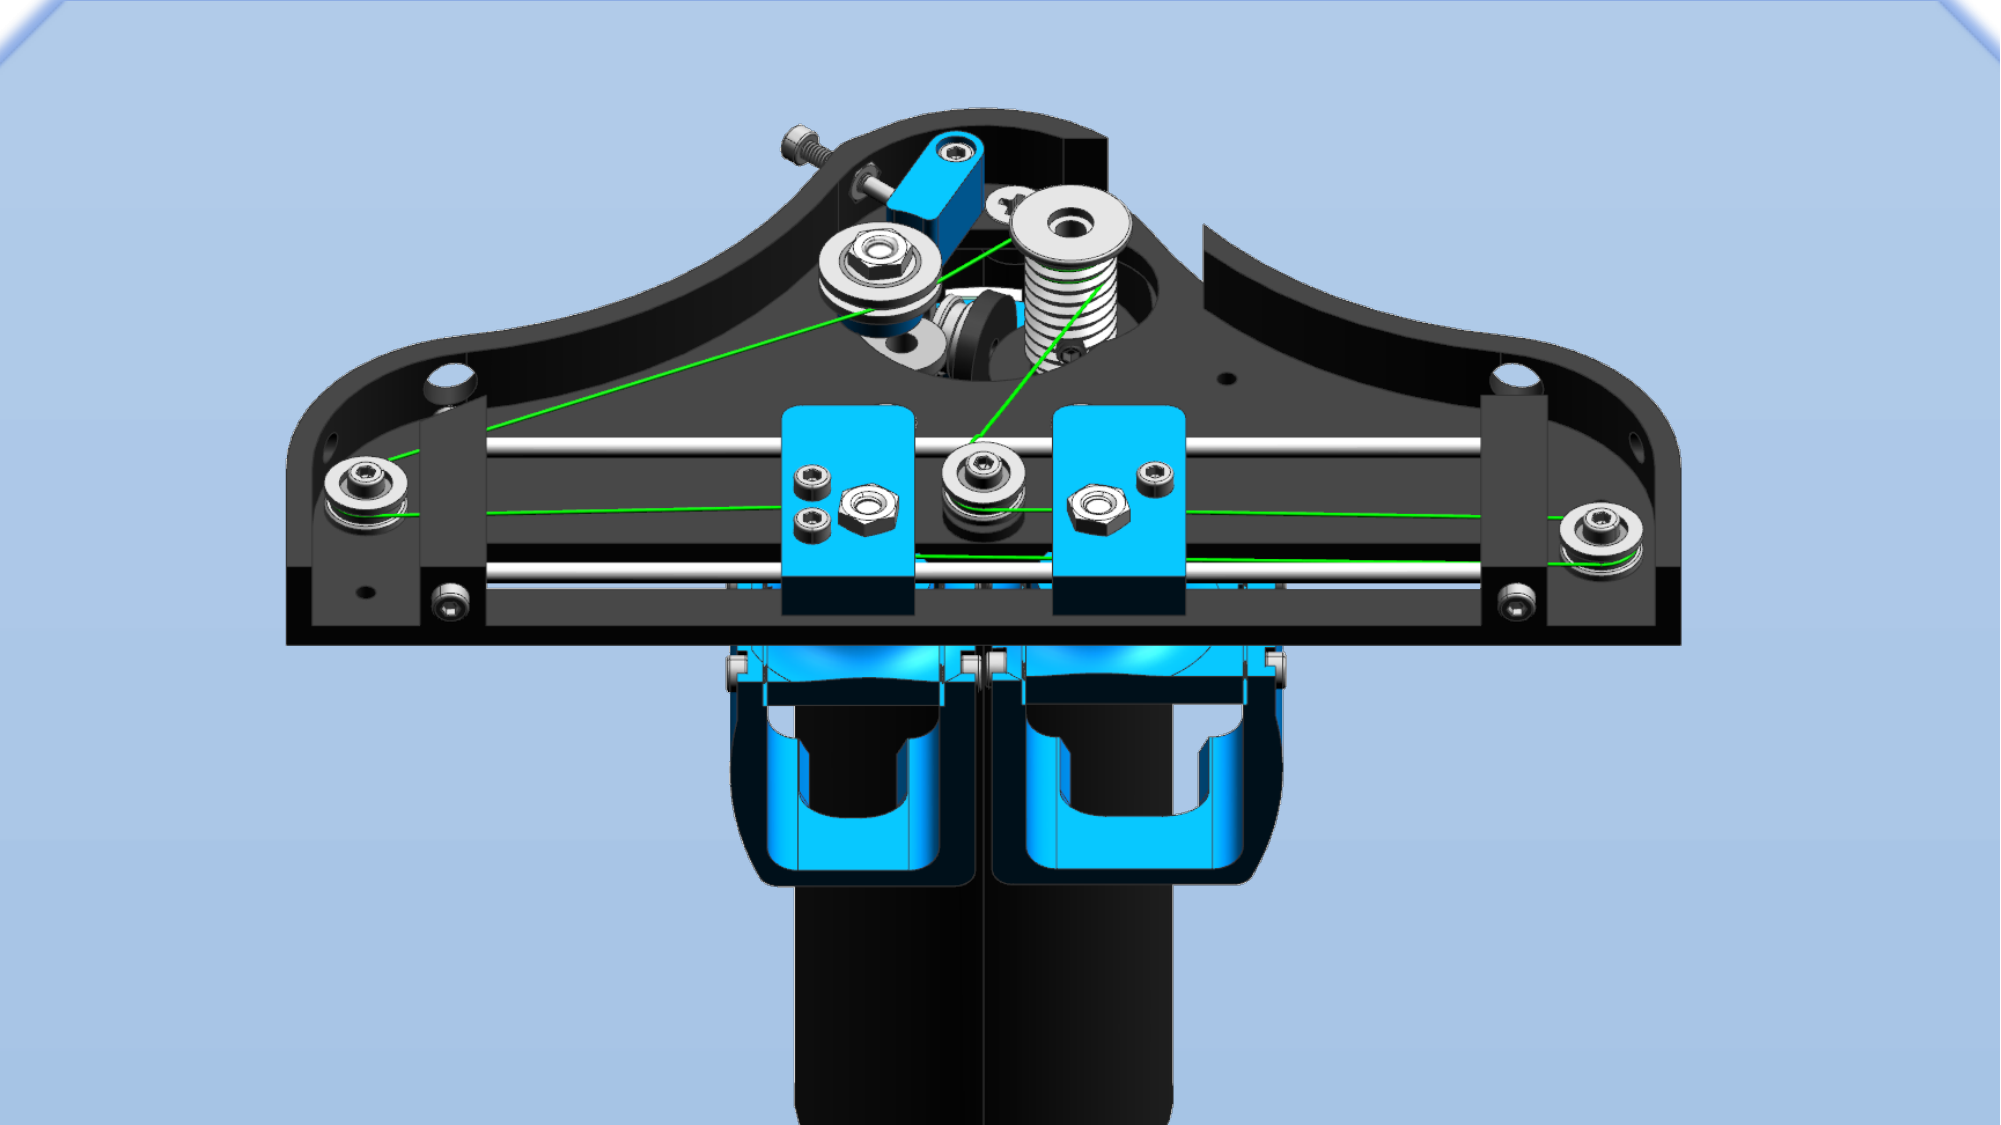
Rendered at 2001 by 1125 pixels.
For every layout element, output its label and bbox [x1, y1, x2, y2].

text_box [0, 1, 2000, 1125]
